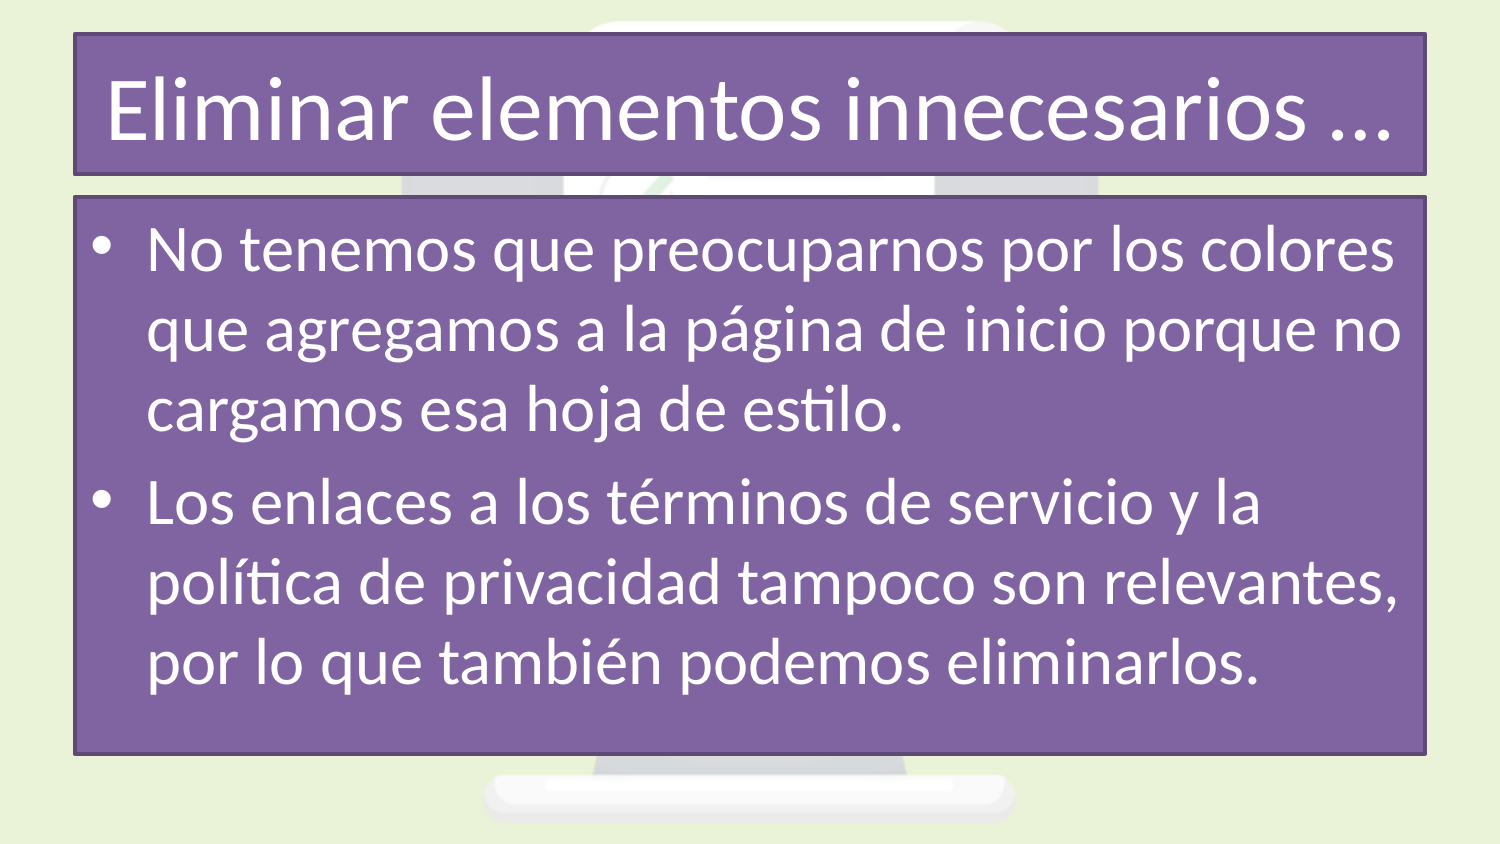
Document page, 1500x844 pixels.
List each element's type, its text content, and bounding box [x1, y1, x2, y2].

title Eliminar elementos innecesarios … [73, 32, 1427, 176]
list No tenemos que preocuparnos por los colores que agregamos a la página de inicio porque no cargamos esa hoja de estilo. Los enlaces a los términos de servicio y la política de privacidad tampoco son relevantes, por lo que también podemos eliminarlos. [73, 195, 1427, 756]
